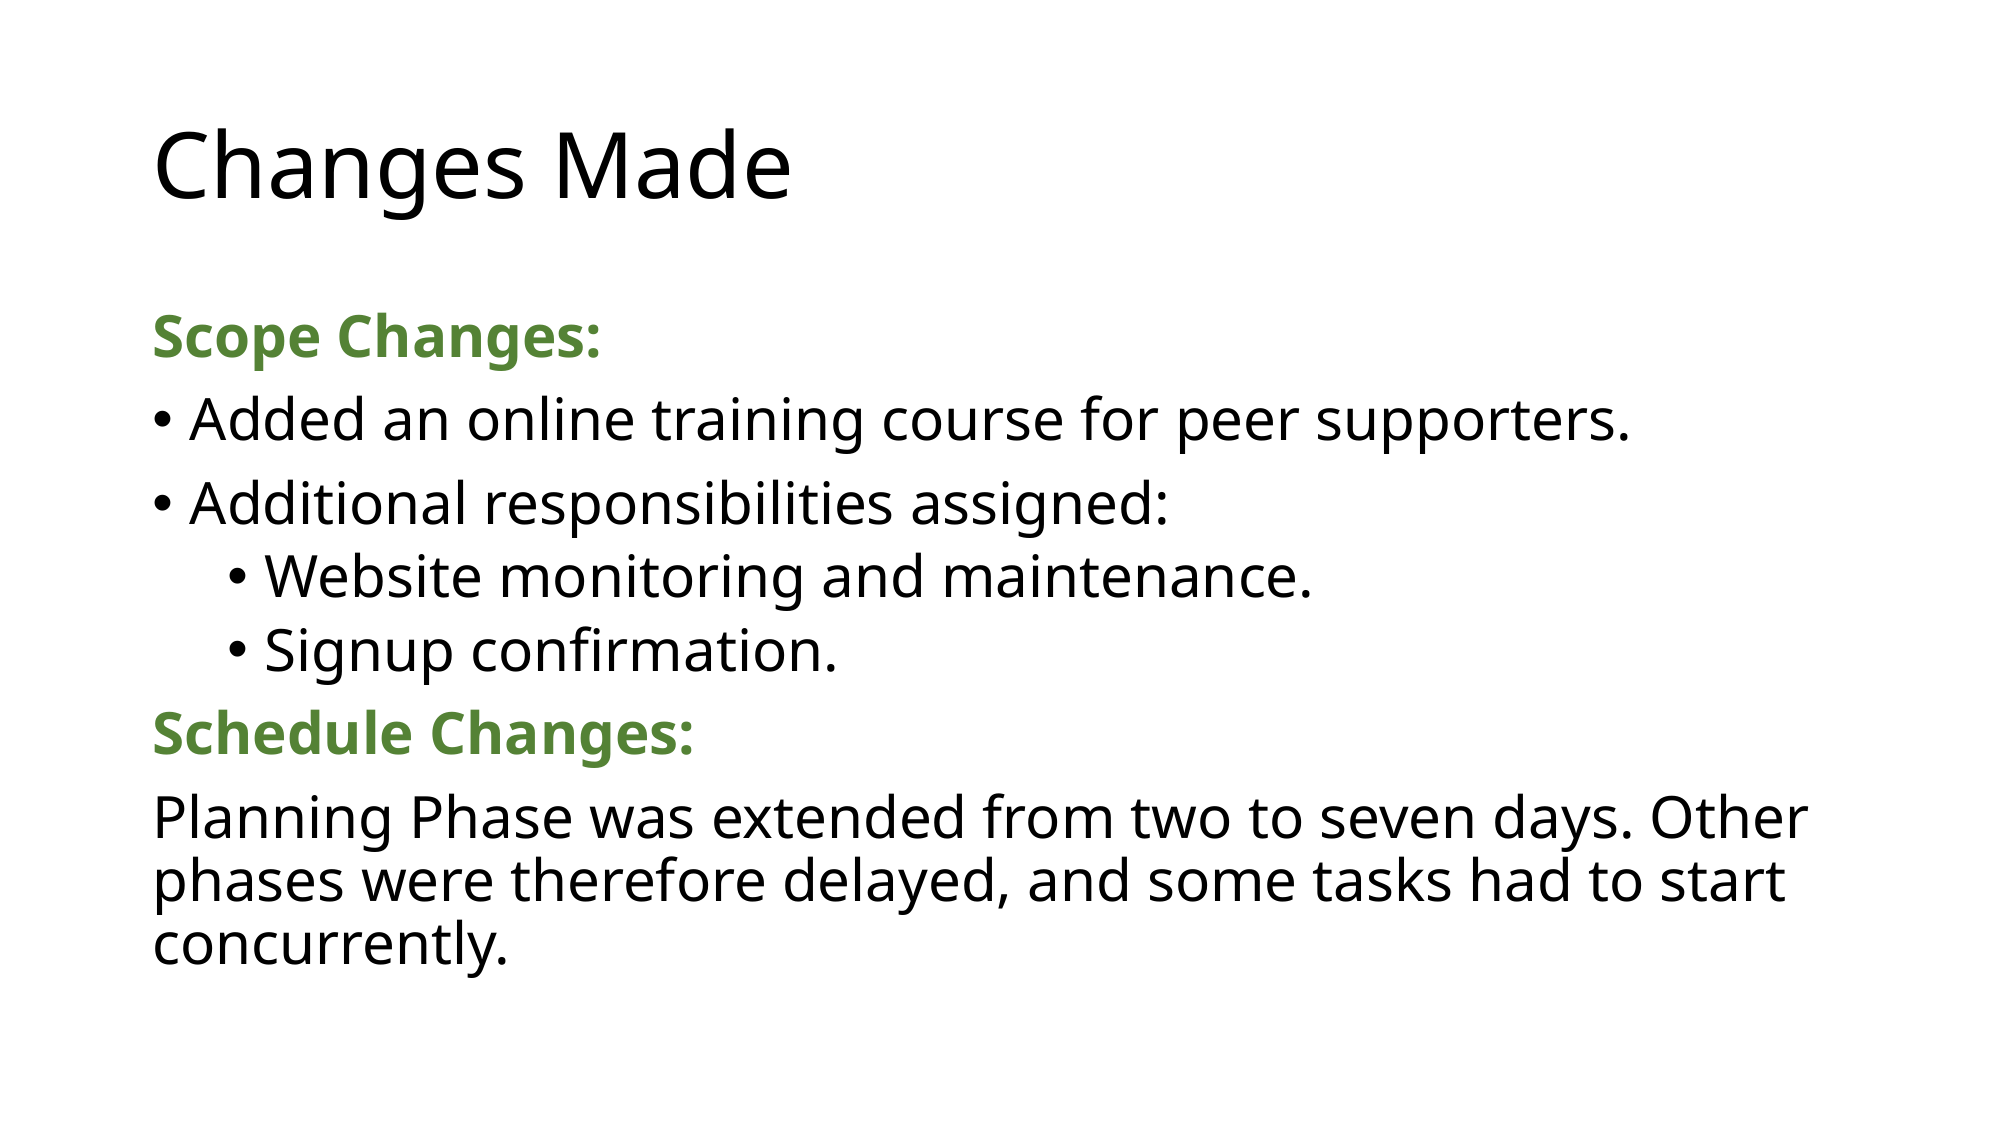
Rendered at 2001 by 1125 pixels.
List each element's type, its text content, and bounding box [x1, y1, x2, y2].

title Changes Made [137, 59, 1863, 278]
list Scope Changes: Added an online training course for peer supporters. Additional responsibilities assigned: Website monitoring and maintenance. Signup confirmation. Schedule Changes: Planning Phase was extended from two to seven days. Other phases were therefore delayed, and some tasks had to start concurrently. [137, 299, 1863, 1014]
